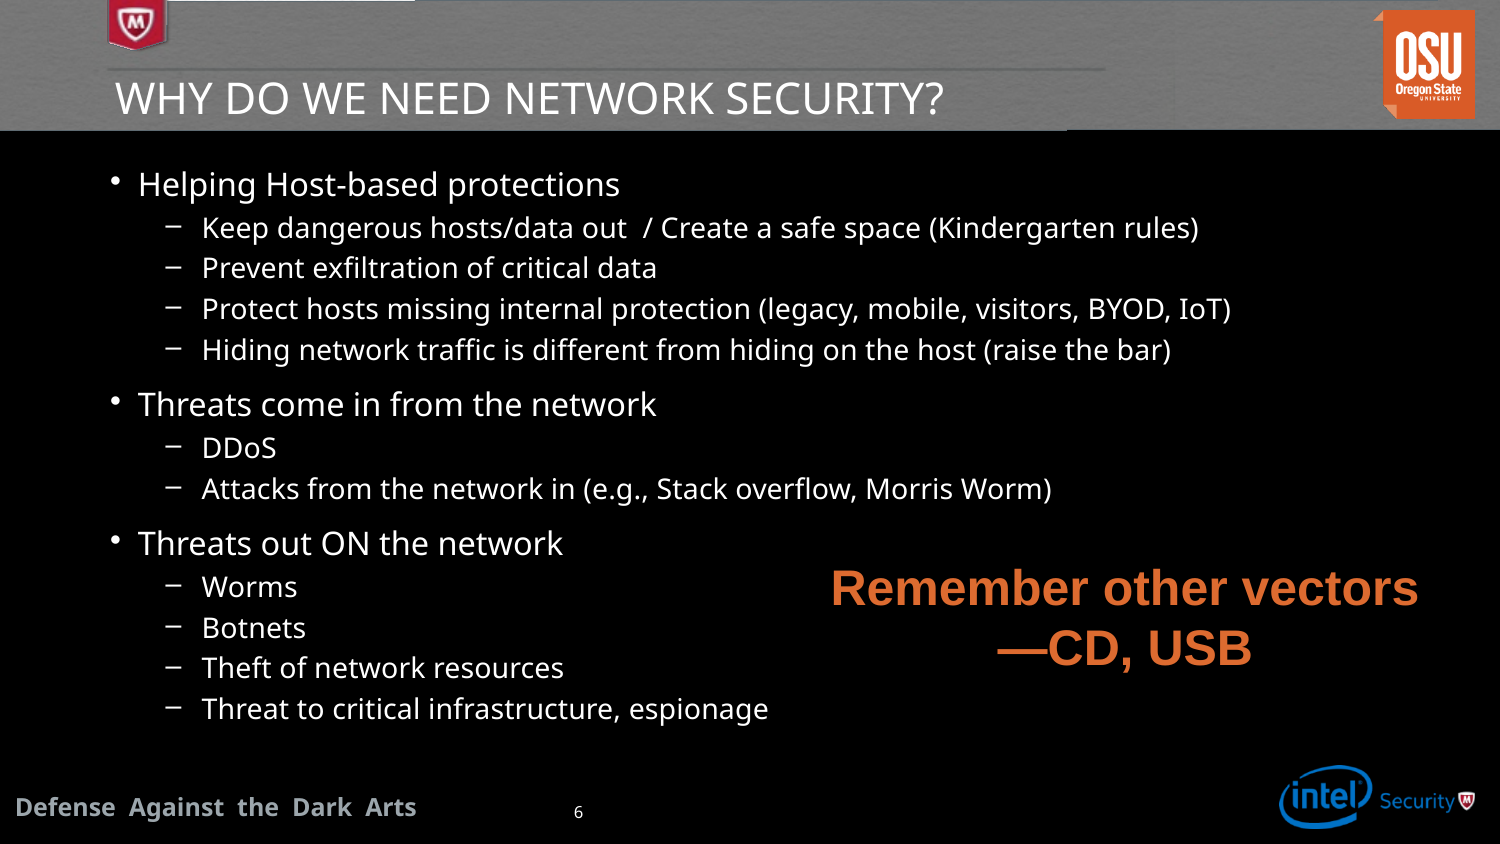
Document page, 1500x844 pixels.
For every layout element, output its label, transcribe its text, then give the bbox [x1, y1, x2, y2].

picture [0, 0, 1500, 130]
text_box Remember other vectors —CD, USB [815, 547, 1435, 683]
slide_number 6 [562, 796, 618, 824]
list Helping Host-based protections Keep dangerous hosts/data out / Create a safe space (Kindergarten rules) Prevent exfiltration of critical data Protect hosts missing internal protection (legacy, mobile, visitors, BYOD, IoT) Hiding network traffic is different from hiding on the host (raise the bar) Threats come in from the network DDoS Attacks from the network in (e.g., Stack overflow, Morris Worm) Threats out ON the network Worms Botnets Theft of network resources Threat to critical infrastructure, espionage [94, 159, 1256, 773]
picture [1279, 765, 1475, 829]
title Why do we need network security? [99, 53, 1176, 148]
